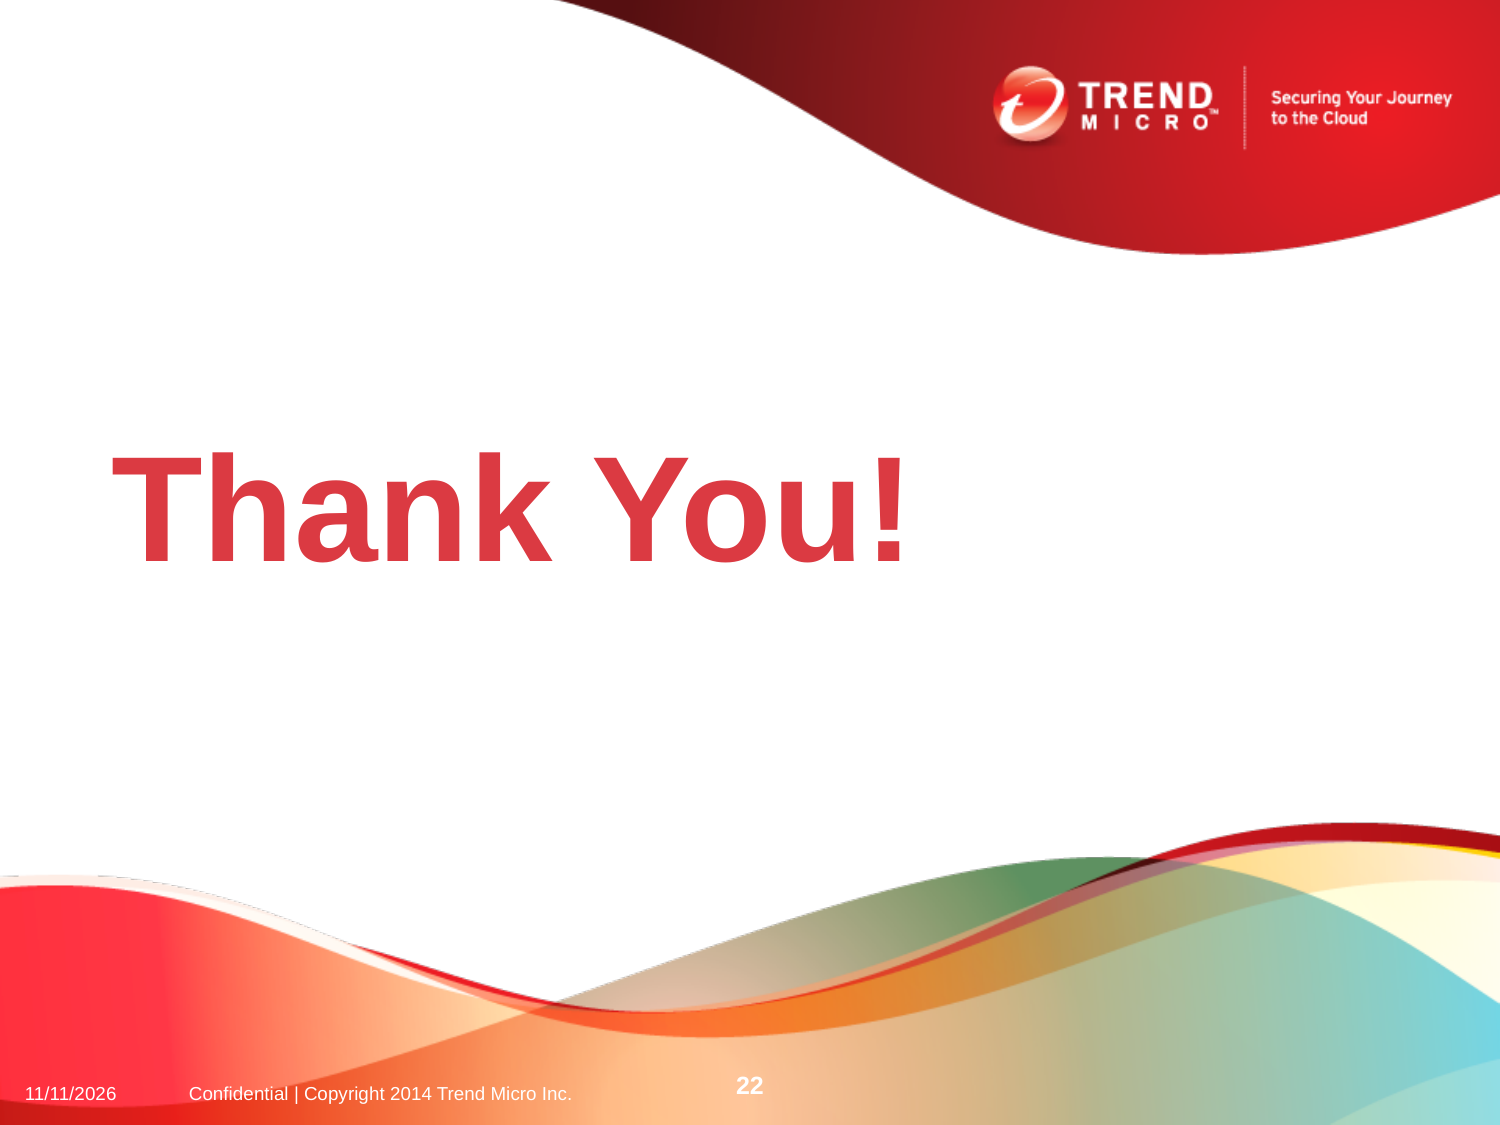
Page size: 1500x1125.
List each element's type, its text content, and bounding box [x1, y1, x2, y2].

title Thank You! [95, 377, 1118, 602]
footer Confidential | Copyright 2014 Trend Micro Inc. [174, 1074, 650, 1104]
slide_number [10, 1073, 189, 1110]
picture [0, 0, 1500, 1125]
slide_number 22 [719, 1061, 781, 1108]
